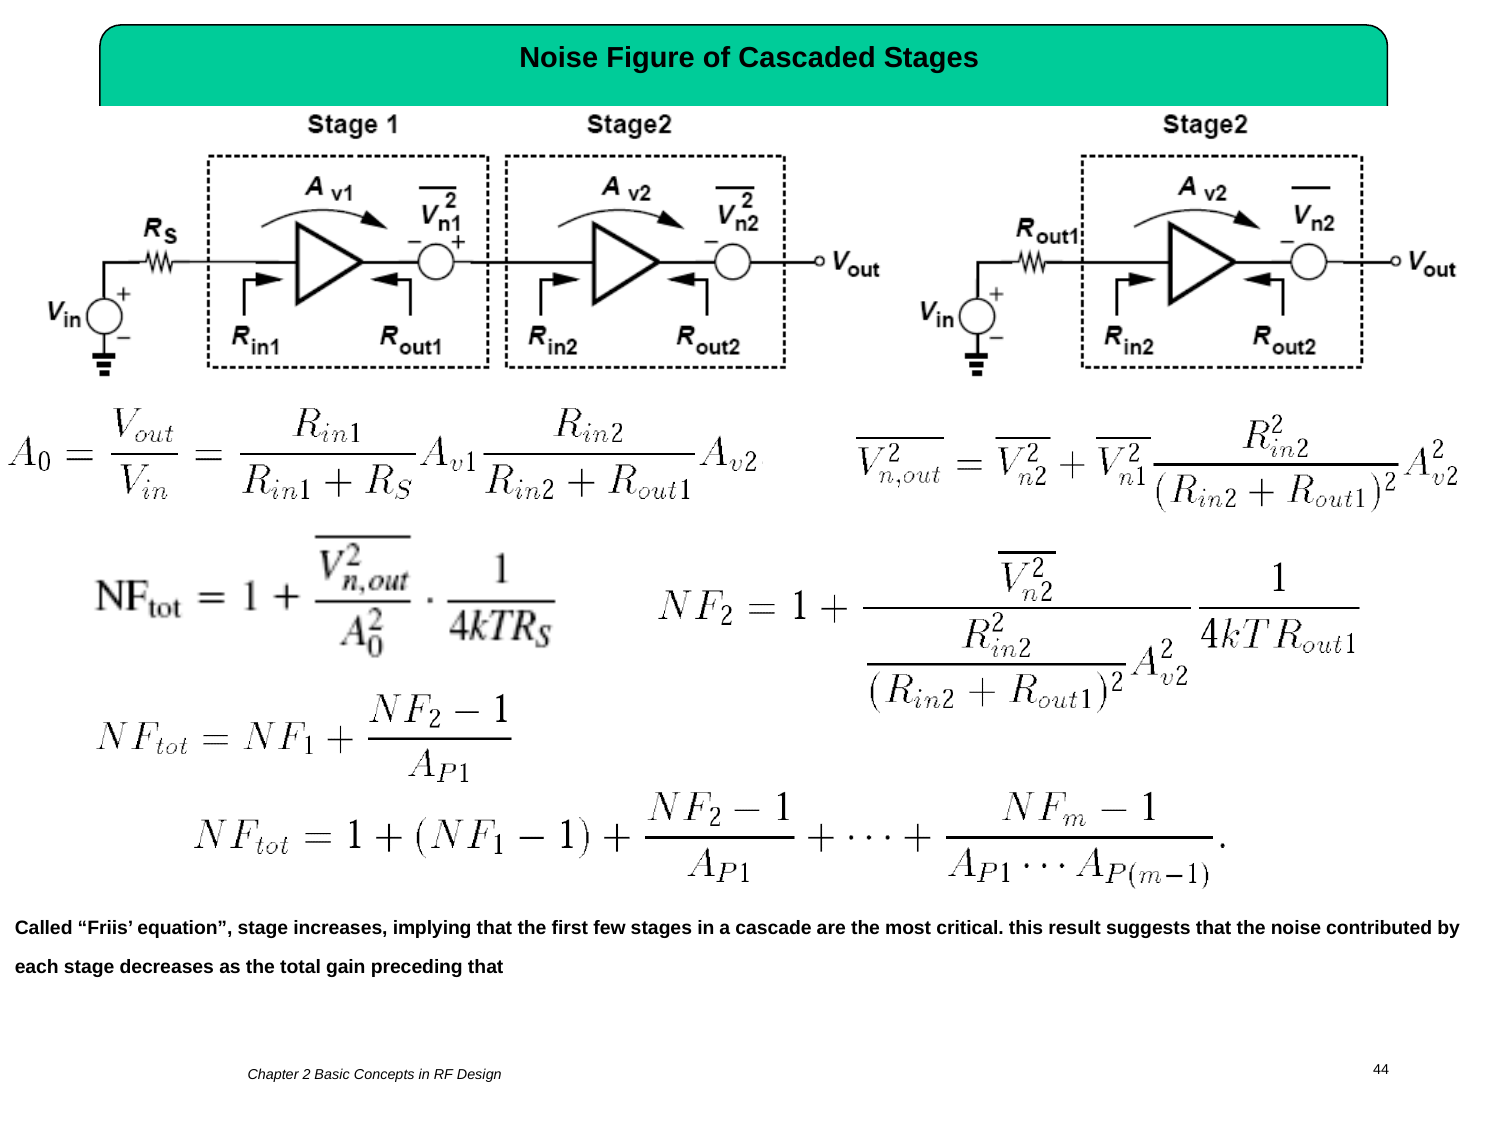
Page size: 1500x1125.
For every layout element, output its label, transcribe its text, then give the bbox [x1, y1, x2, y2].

picture [844, 412, 1458, 517]
text_box Noise Figure of Cascaded Stages [105, 0, 1394, 105]
text_box Called “Friis’ equation”, stage increases, implying that the first few stages in a cascade are the most critical. this result suggests that the noise contributed by each stage decreases as the total gain preceding that [0, 903, 1500, 1050]
picture [41, 106, 1458, 383]
picture [0, 396, 763, 666]
picture [649, 546, 1363, 718]
picture [92, 688, 1227, 890]
